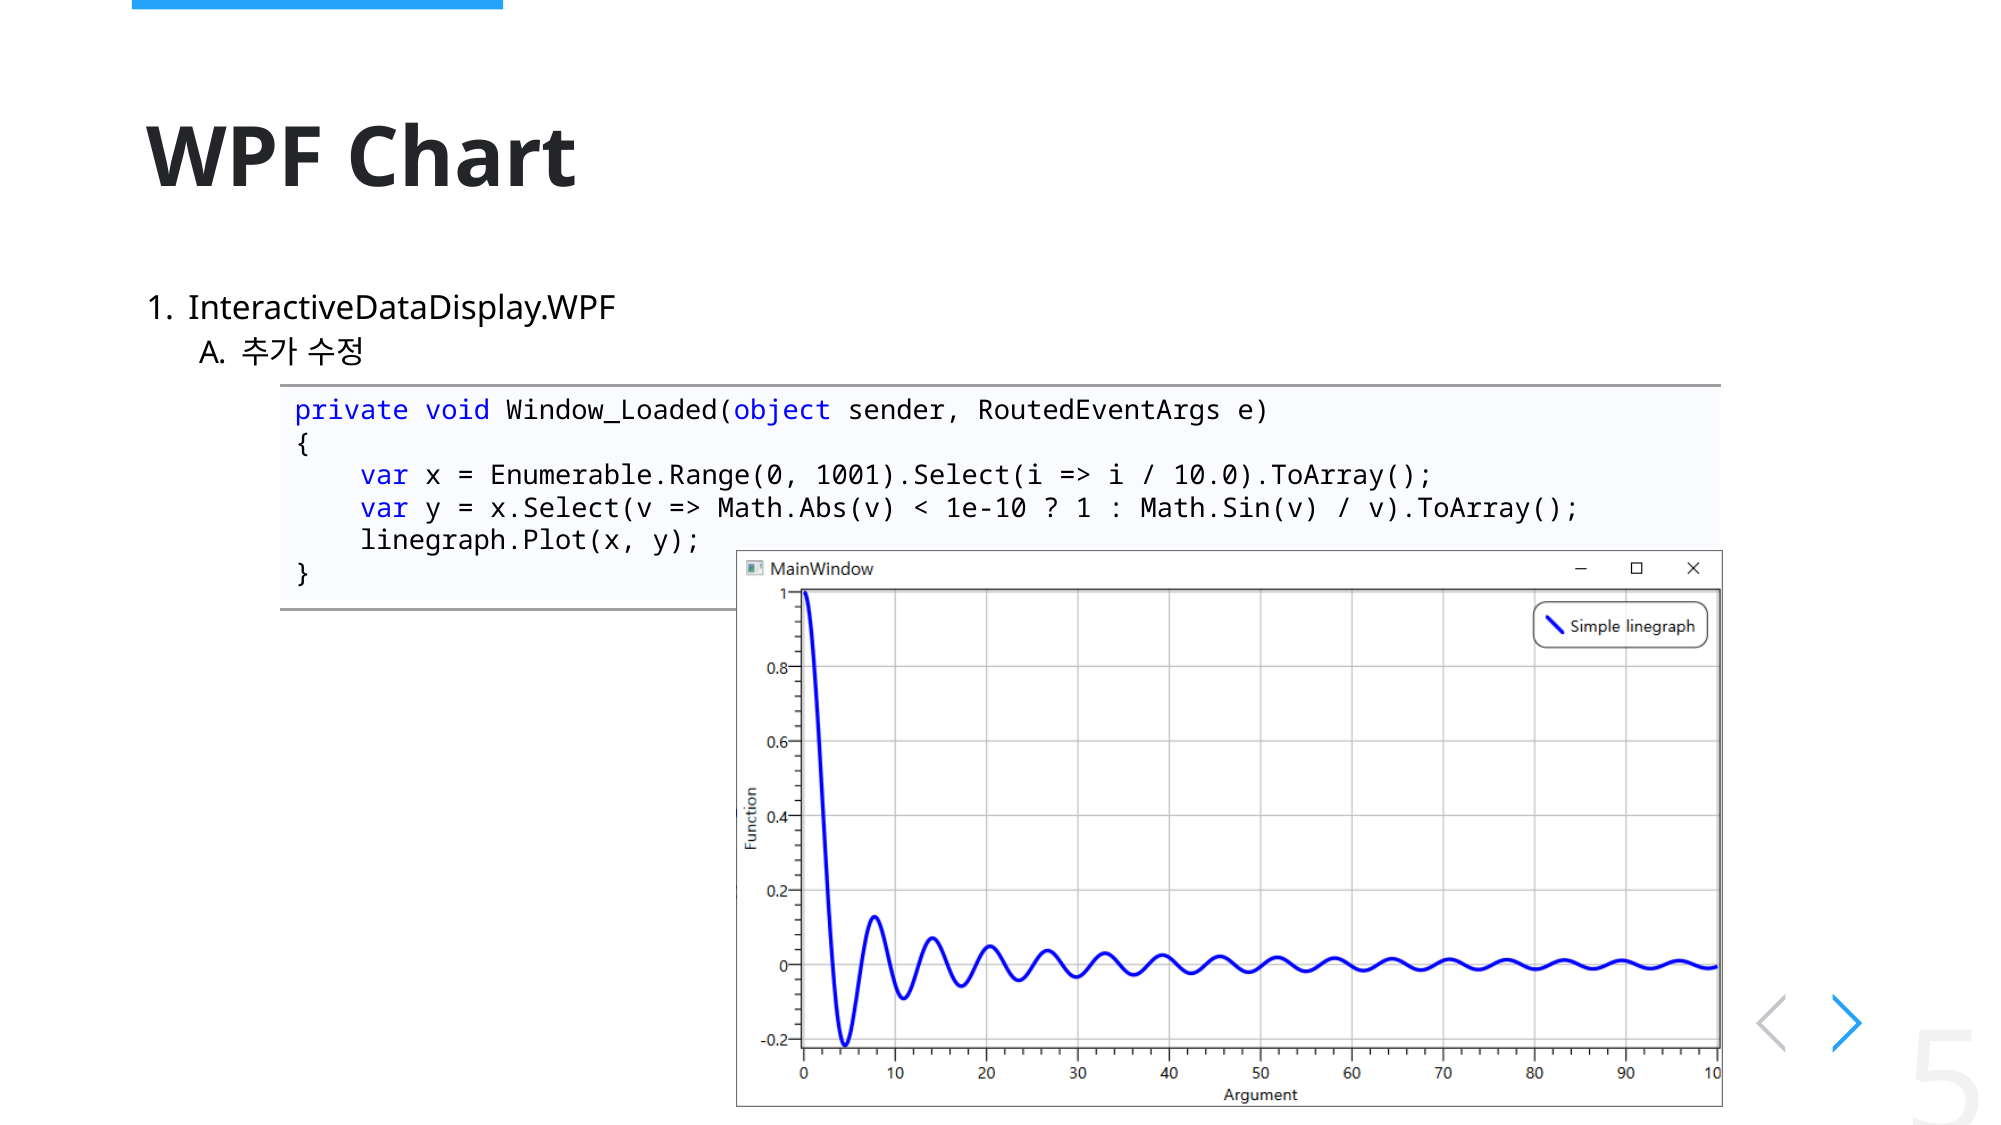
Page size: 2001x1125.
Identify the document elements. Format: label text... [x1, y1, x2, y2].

slide_number 5 [1534, 981, 2000, 1125]
title WPF Chart [131, 95, 1870, 201]
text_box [280, 385, 1721, 610]
list InteractiveDataDisplay.WPF 추가 수정 [131, 278, 1870, 970]
picture [736, 550, 1723, 1107]
